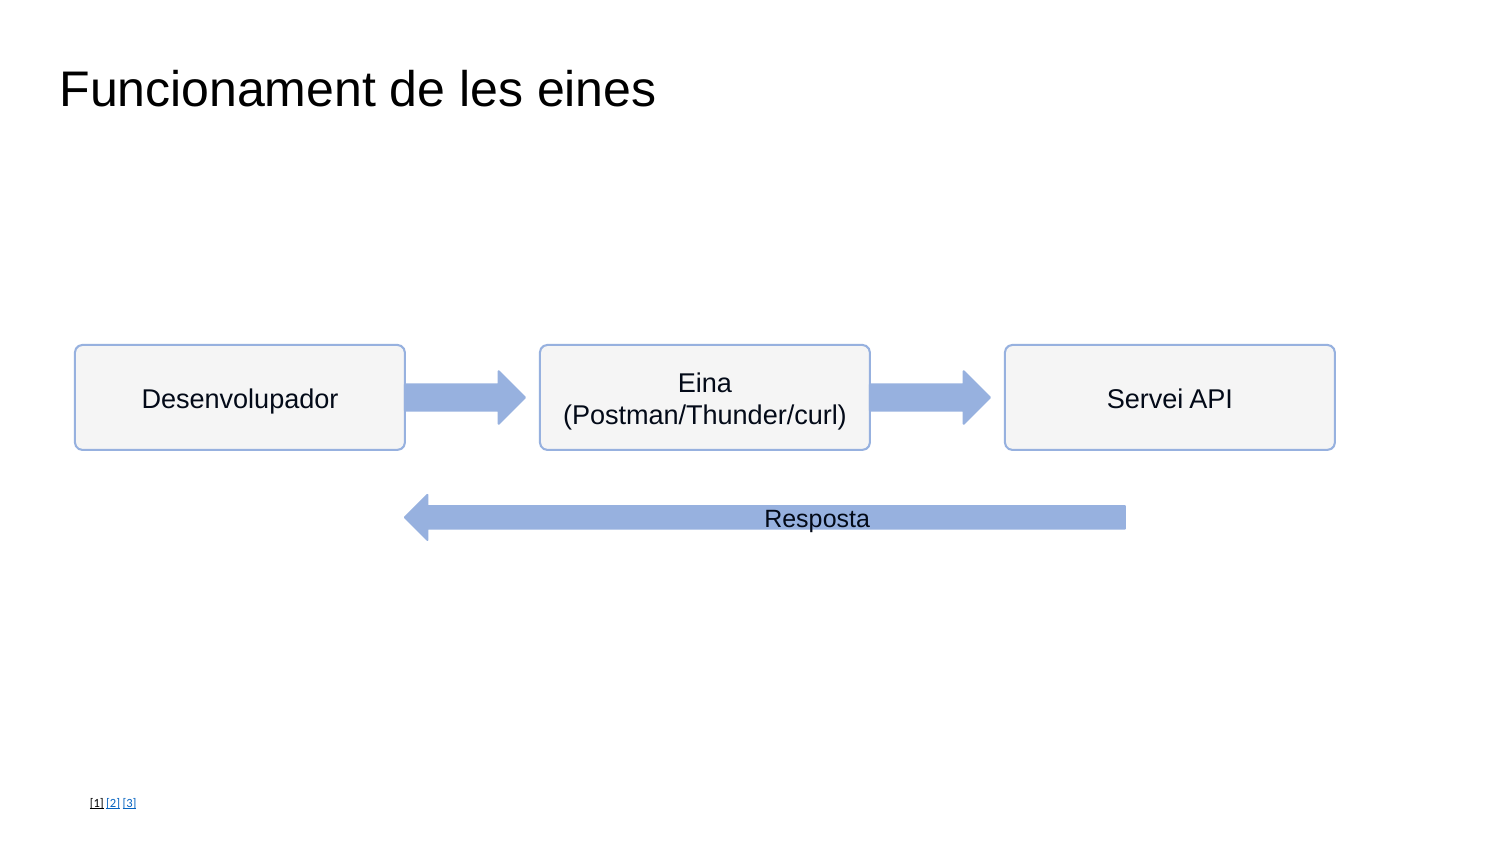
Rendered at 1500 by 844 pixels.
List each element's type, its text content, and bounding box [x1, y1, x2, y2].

text_box [869, 371, 990, 424]
text_box [404, 371, 525, 424]
text_box Funcionament de les eines [44, 45, 1455, 128]
text_box [404, 494, 704, 540]
text_box Resposta [704, 494, 930, 540]
text_box Desenvolupador [74, 344, 405, 450]
text_box [1] [2] [3] [74, 783, 1425, 822]
text_box Servei API [1004, 344, 1335, 450]
text_box [930, 506, 1125, 529]
text_box Eina (Postman/Thunder/curl) [539, 344, 870, 450]
